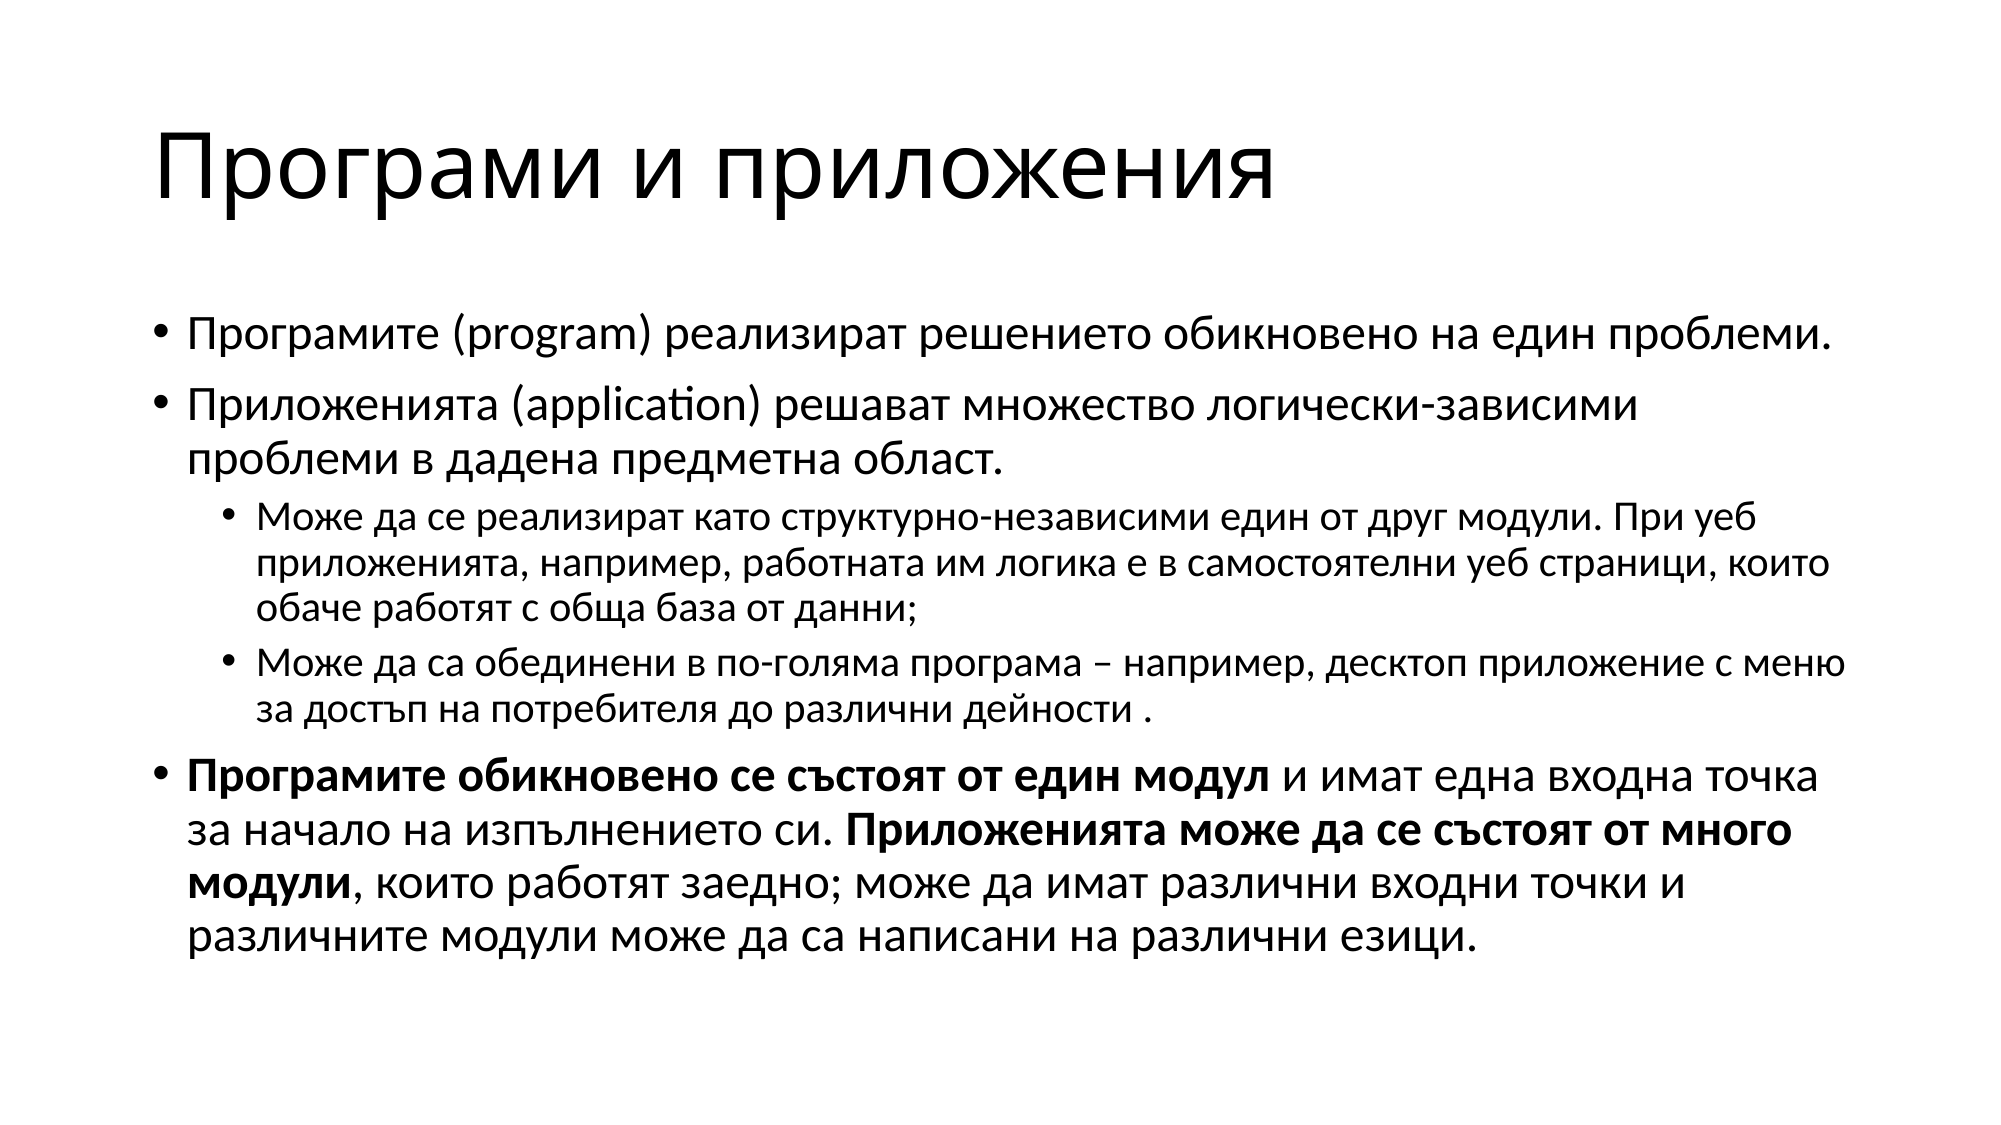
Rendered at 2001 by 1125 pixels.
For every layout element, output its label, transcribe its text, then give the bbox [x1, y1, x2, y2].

title Програми и приложения [137, 59, 1863, 278]
list Програмите (program) реализират решението обикновено на един проблеми. Приложенията (application) решават множество логически-зависими проблеми в дадена предметна област. Може да се реализират като структурно-независими един от друг модули. При уеб приложенията, например, работната им логика е в самостоятелни уеб страници, които обаче работят с обща база от данни; Може да са обединени в по-голяма програма – например, десктоп приложение с меню за достъп на потребителя до различни дейности . Програмите обикновено се състоят от един модул и имат една входна точка за начало на изпълнението си. Приложенията може да се състоят от много модули, които работят заедно; може да имат различни входни точки и различните модули може да са написани на различни езици. [137, 299, 1863, 1014]
